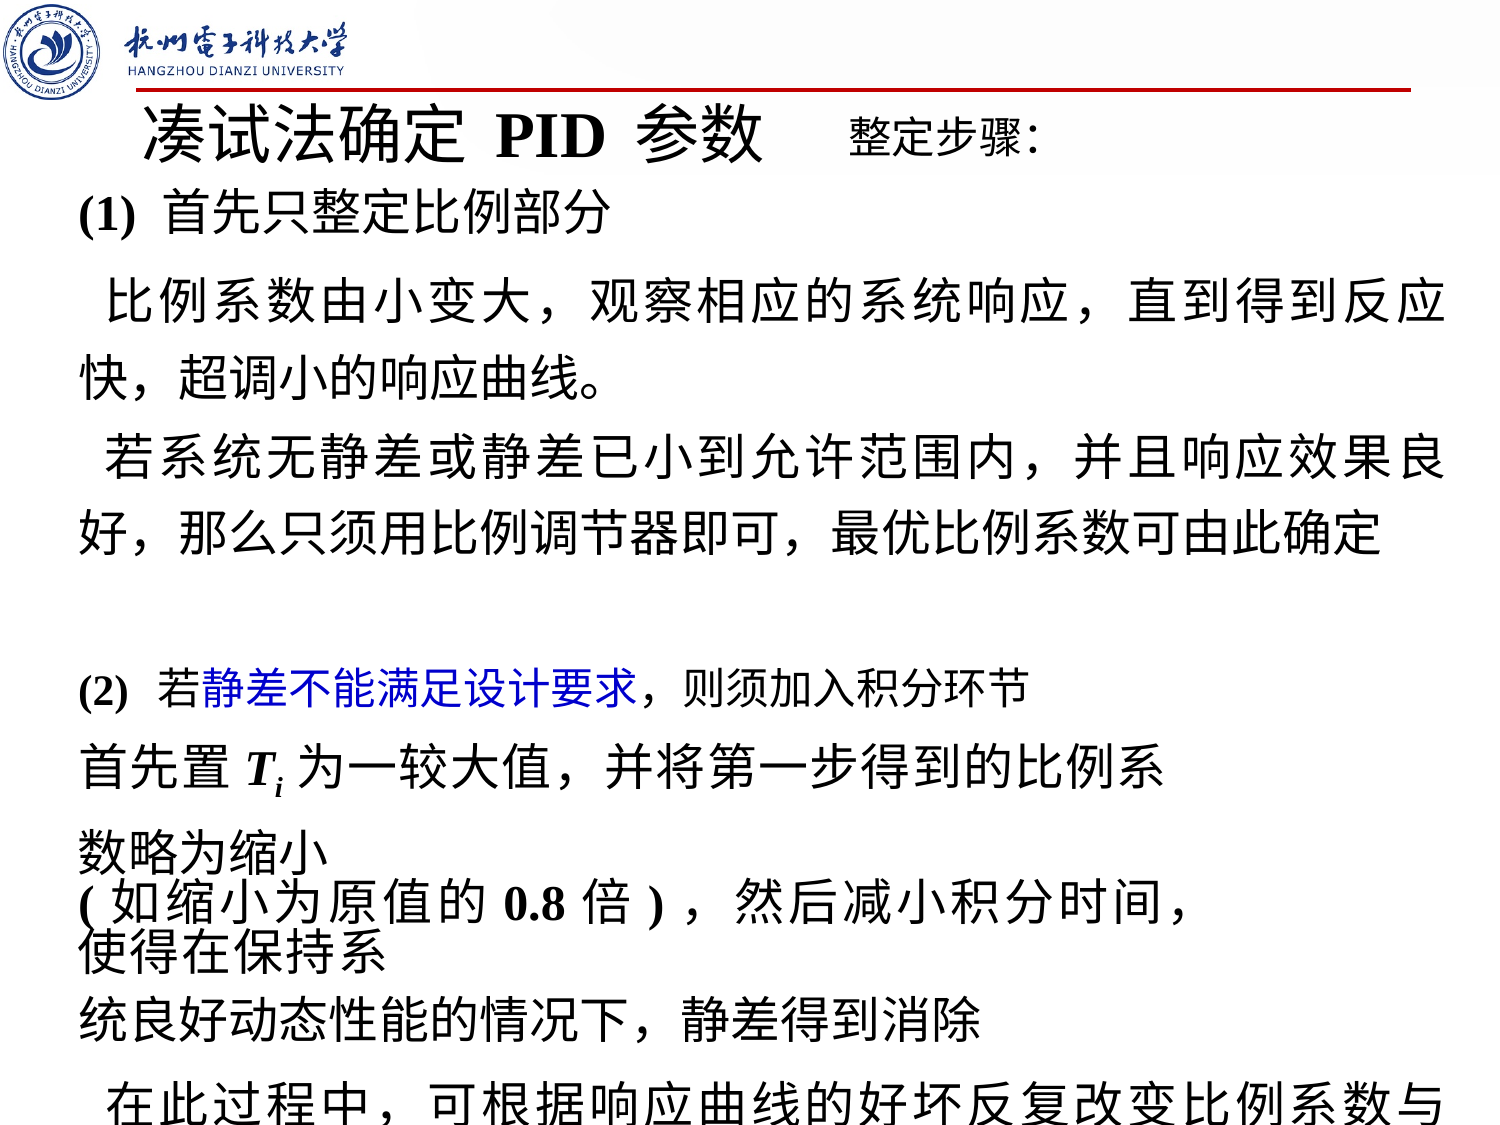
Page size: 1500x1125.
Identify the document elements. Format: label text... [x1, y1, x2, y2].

text_box 凑试法确定PID参数 [76, 99, 825, 184]
picture [3, 3, 347, 100]
text_box 整定步骤： [846, 114, 1112, 170]
text_box (1) 首先只整定比例部分 比例系数由小变大，观察相应的系统响应，直到得到反应 快，超调小的响应曲线。 若系统无静差或静差已小到允许范围内，并且响应效果良 好，那么只须用比例调节器即可，最优比例系数可由此确定 (2) 若静差不能满足设计要求，则须加入积分环节 首先置Ti为一较大值，并将第一步得到的比例系数略为缩小 (如缩小为原值的0.8倍)，然后减小积分时间，使得在保持系 统良好动态性能的情况下，静差得到消除 在此过程中，可根据响应曲线的好坏反复改变比例系数与 积分时间，以期得到满意的控制过程与整定参数 [75, 184, 1450, 1023]
